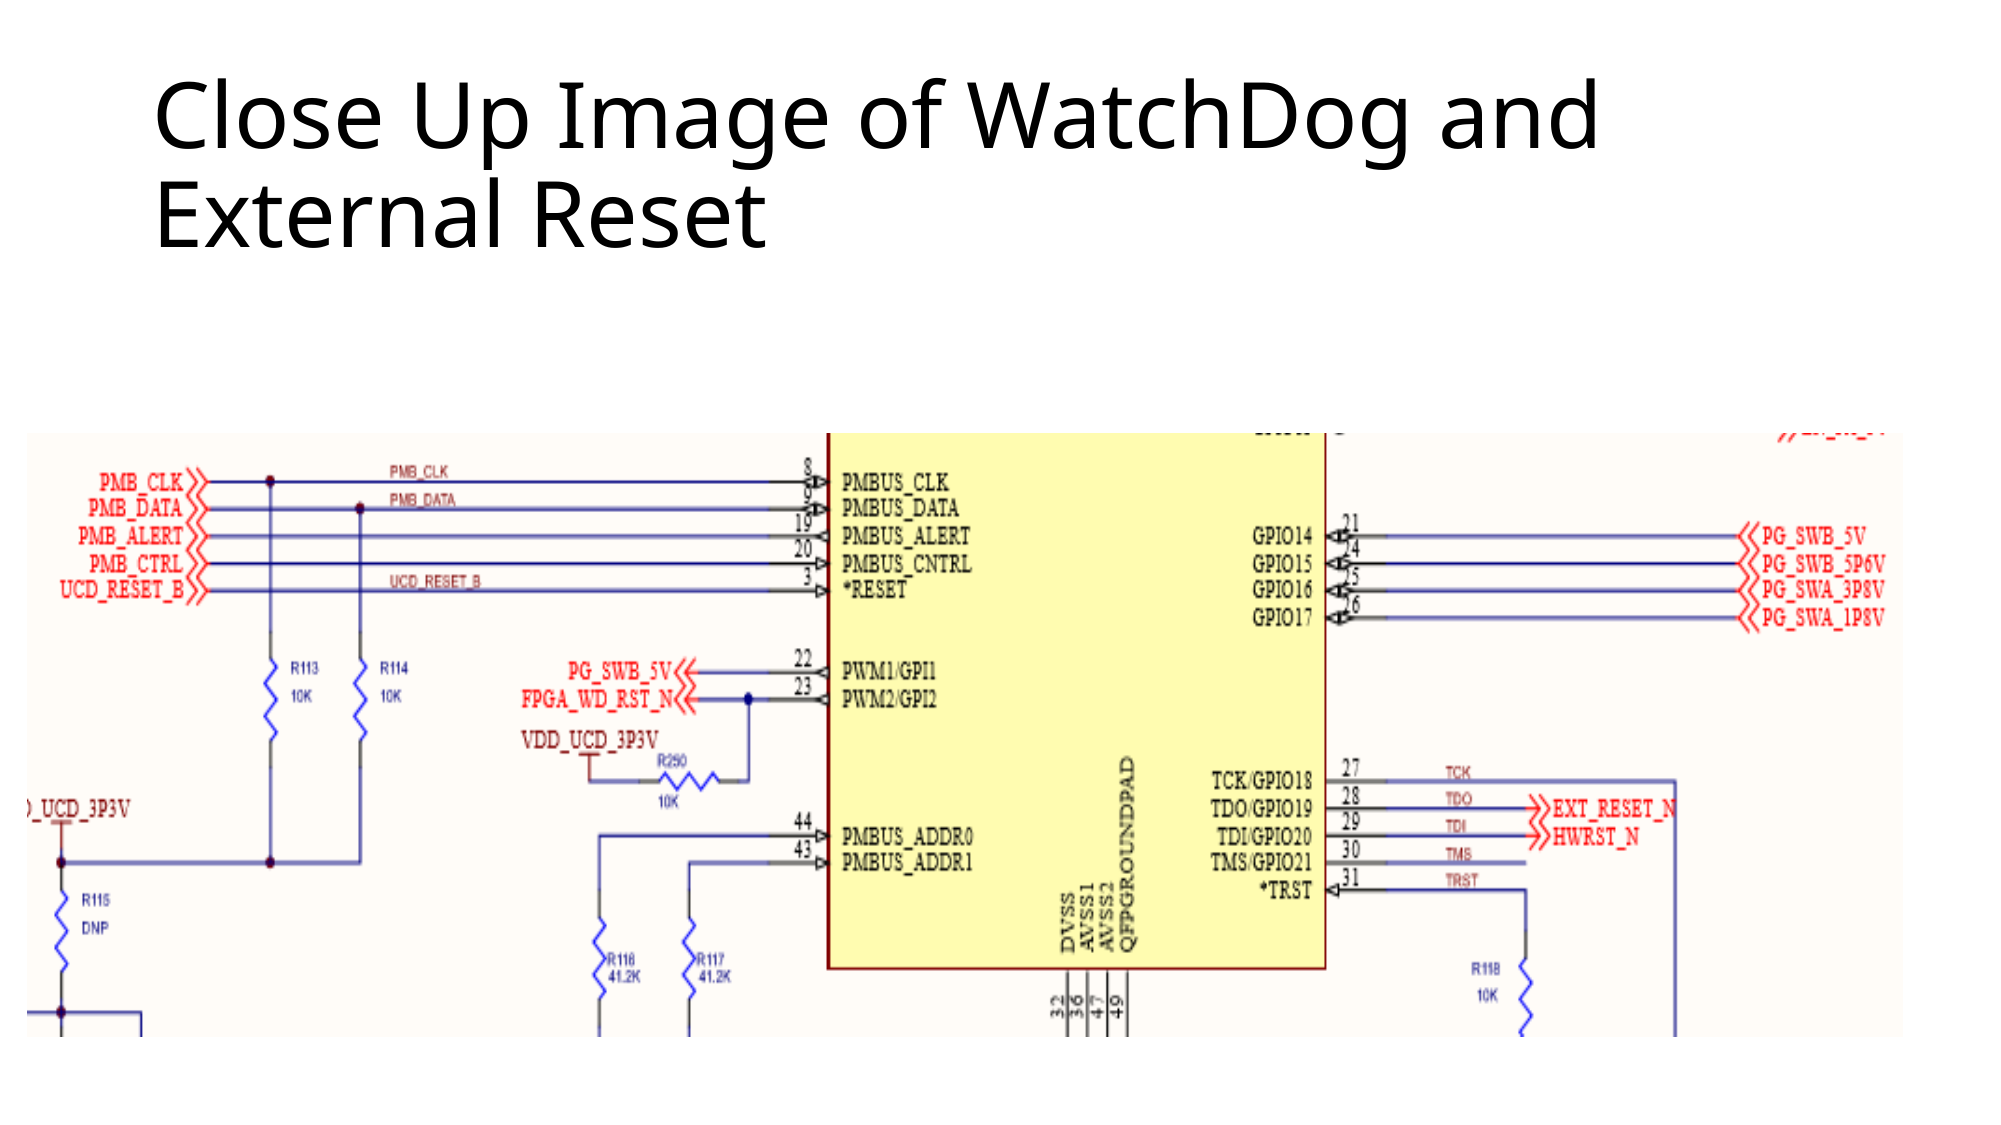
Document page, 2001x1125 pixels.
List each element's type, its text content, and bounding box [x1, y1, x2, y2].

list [27, 433, 1903, 1037]
title Close Up Image of WatchDog and External Reset [137, 59, 1863, 278]
